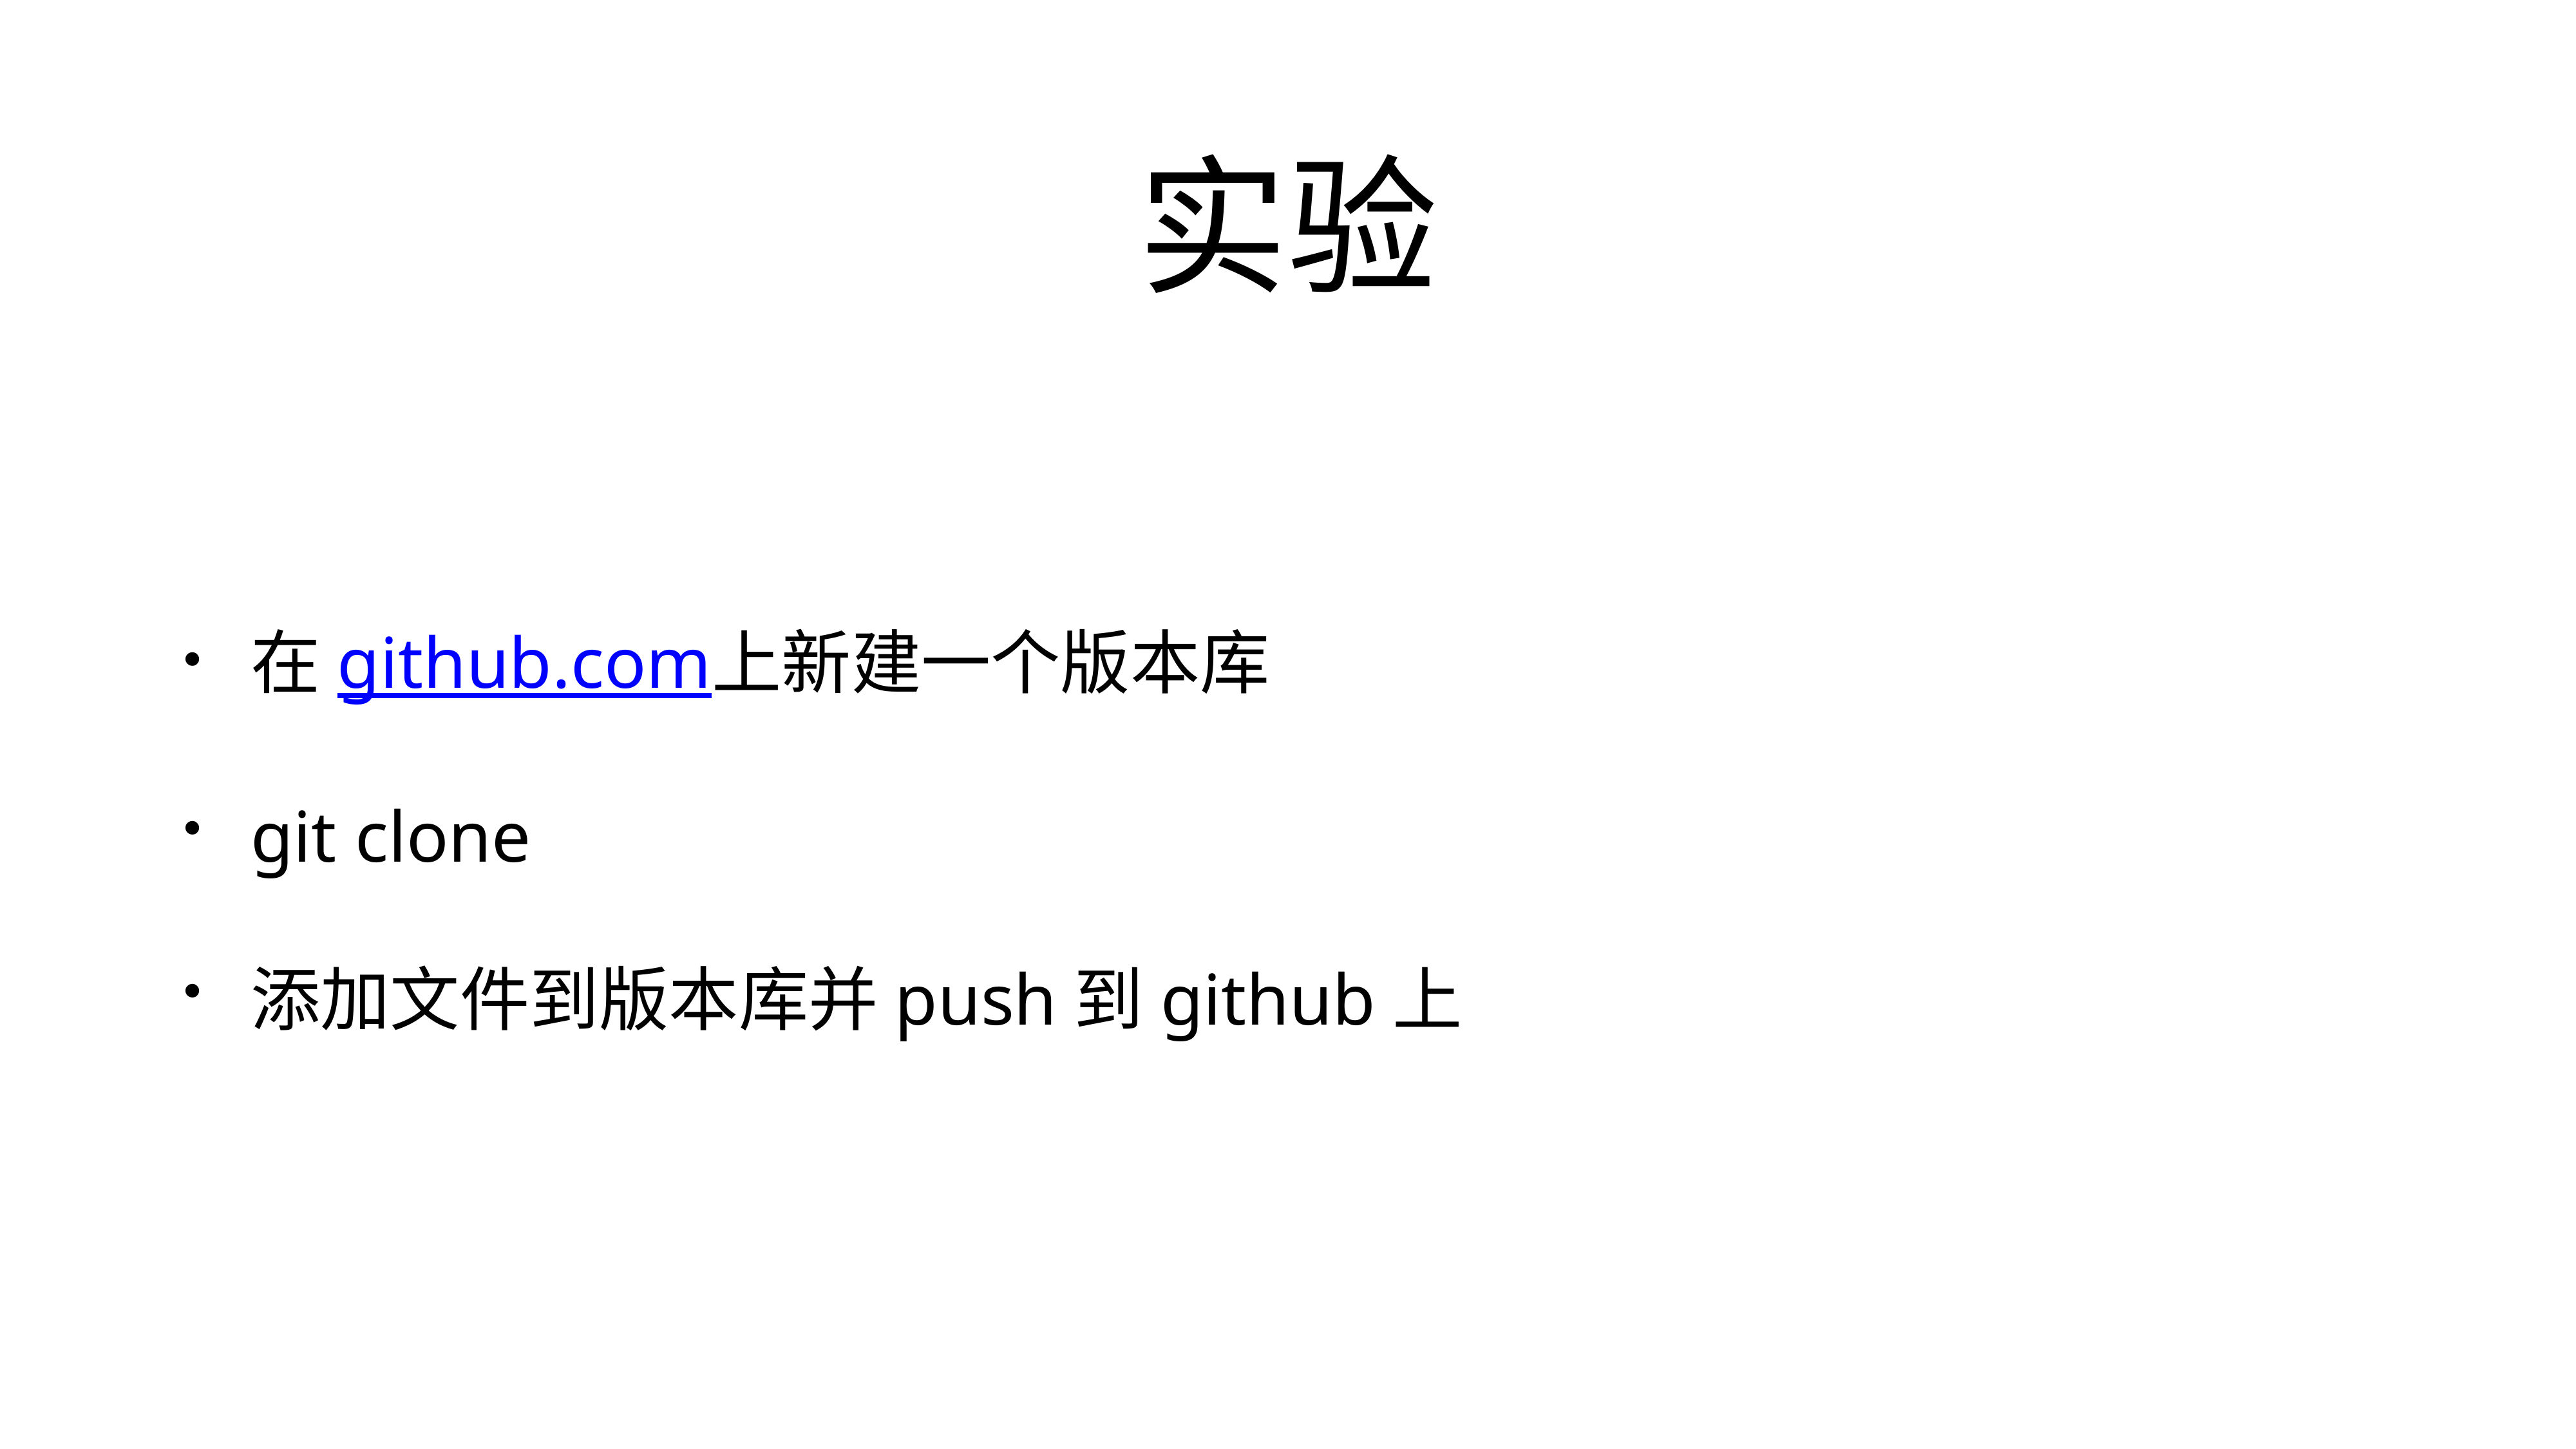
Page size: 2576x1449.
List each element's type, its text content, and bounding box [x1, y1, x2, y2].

list 在github.com上新建一个版本库 git clone 添加文件到版本库并push到github上 [178, 341, 2398, 1316]
title 实验 [178, 100, 2398, 341]
